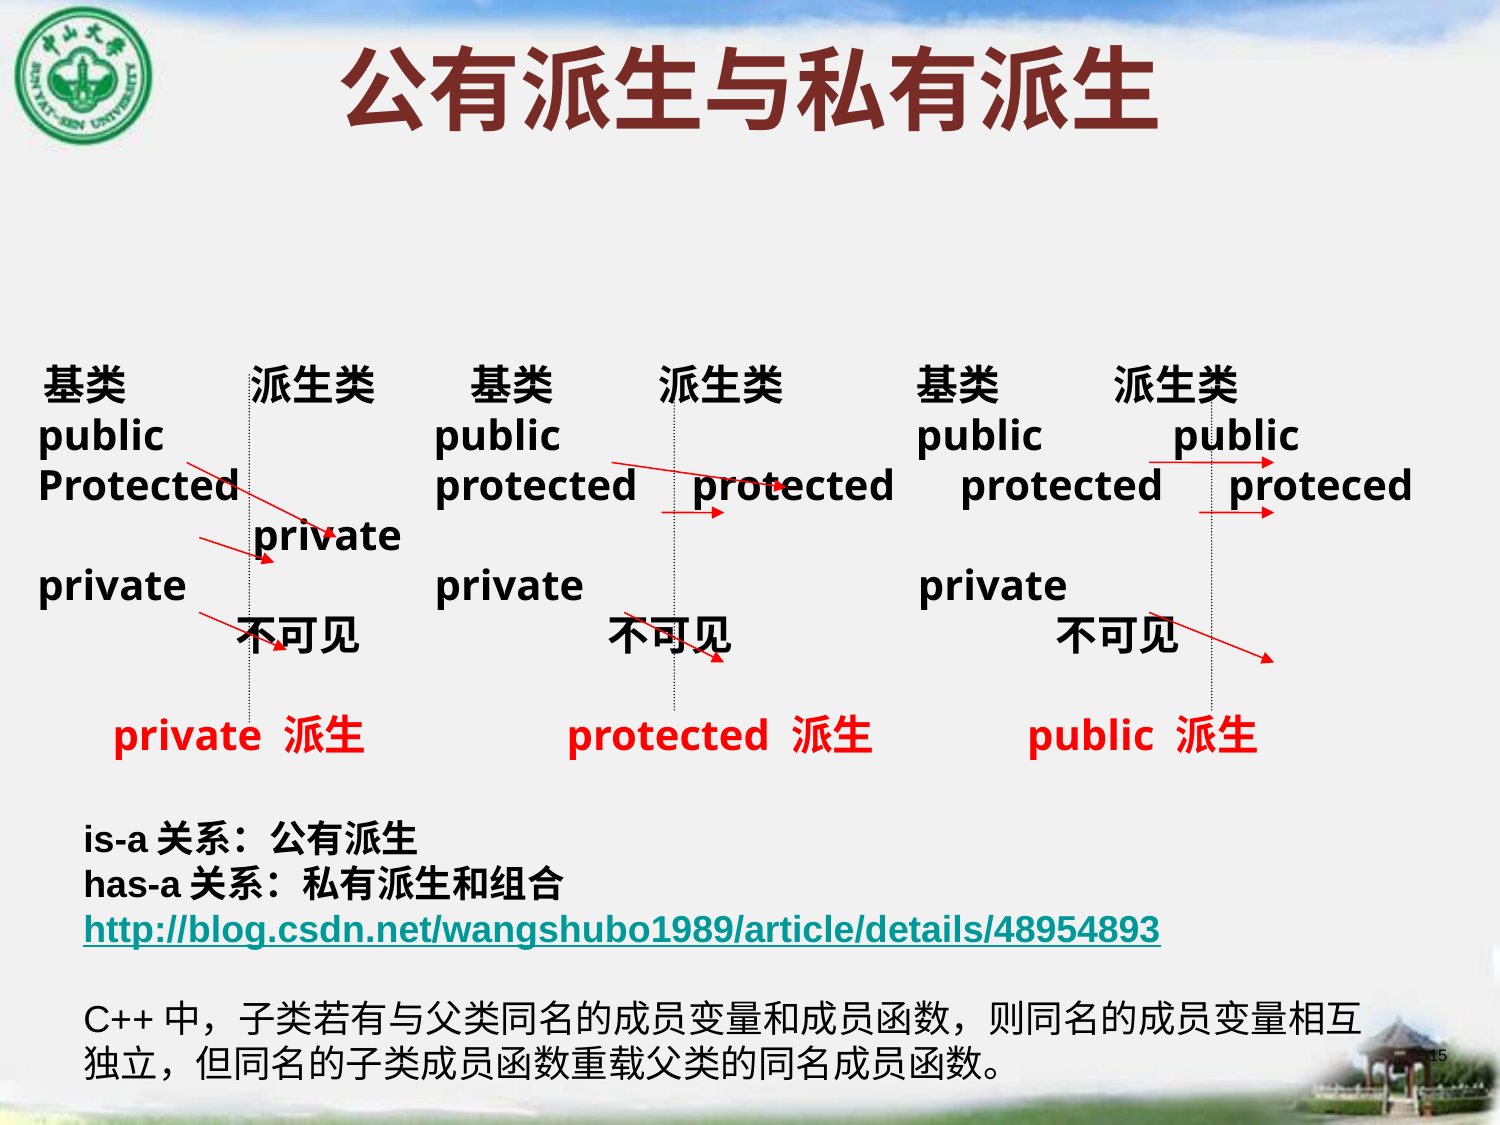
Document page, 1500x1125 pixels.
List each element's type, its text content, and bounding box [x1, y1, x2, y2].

picture [0, 0, 1500, 1125]
text_box [624, 612, 725, 663]
text_box [661, 506, 725, 519]
title 公有派生与私有派生 [88, 68, 1412, 149]
text_box [611, 462, 787, 492]
text_box [1149, 456, 1275, 469]
text_box [199, 537, 275, 565]
slide_number 15 [1349, 1037, 1463, 1116]
text_box 基类 派生类 基类 派生类 基类 派生类 public public public public Protected protected protected protected proteced private private private private 不可见 不可见 不可见 private 派生 protected 派生 public 派生 [11, 351, 1487, 767]
text_box [1149, 612, 1275, 664]
text_box is-a关系：公有派生 has-a关系：私有派生和组合 http://blog.csdn.net/wangshubo1989/article/details/48954893 C++中，子类若有与父类同名的成员变量和成员函数，则同名的成员变量相互独立，但同名的子类成员函数重载父类的同名成员函数。 [68, 807, 1380, 1093]
text_box [1199, 506, 1275, 519]
text_box [199, 612, 287, 651]
text_box [186, 462, 337, 538]
